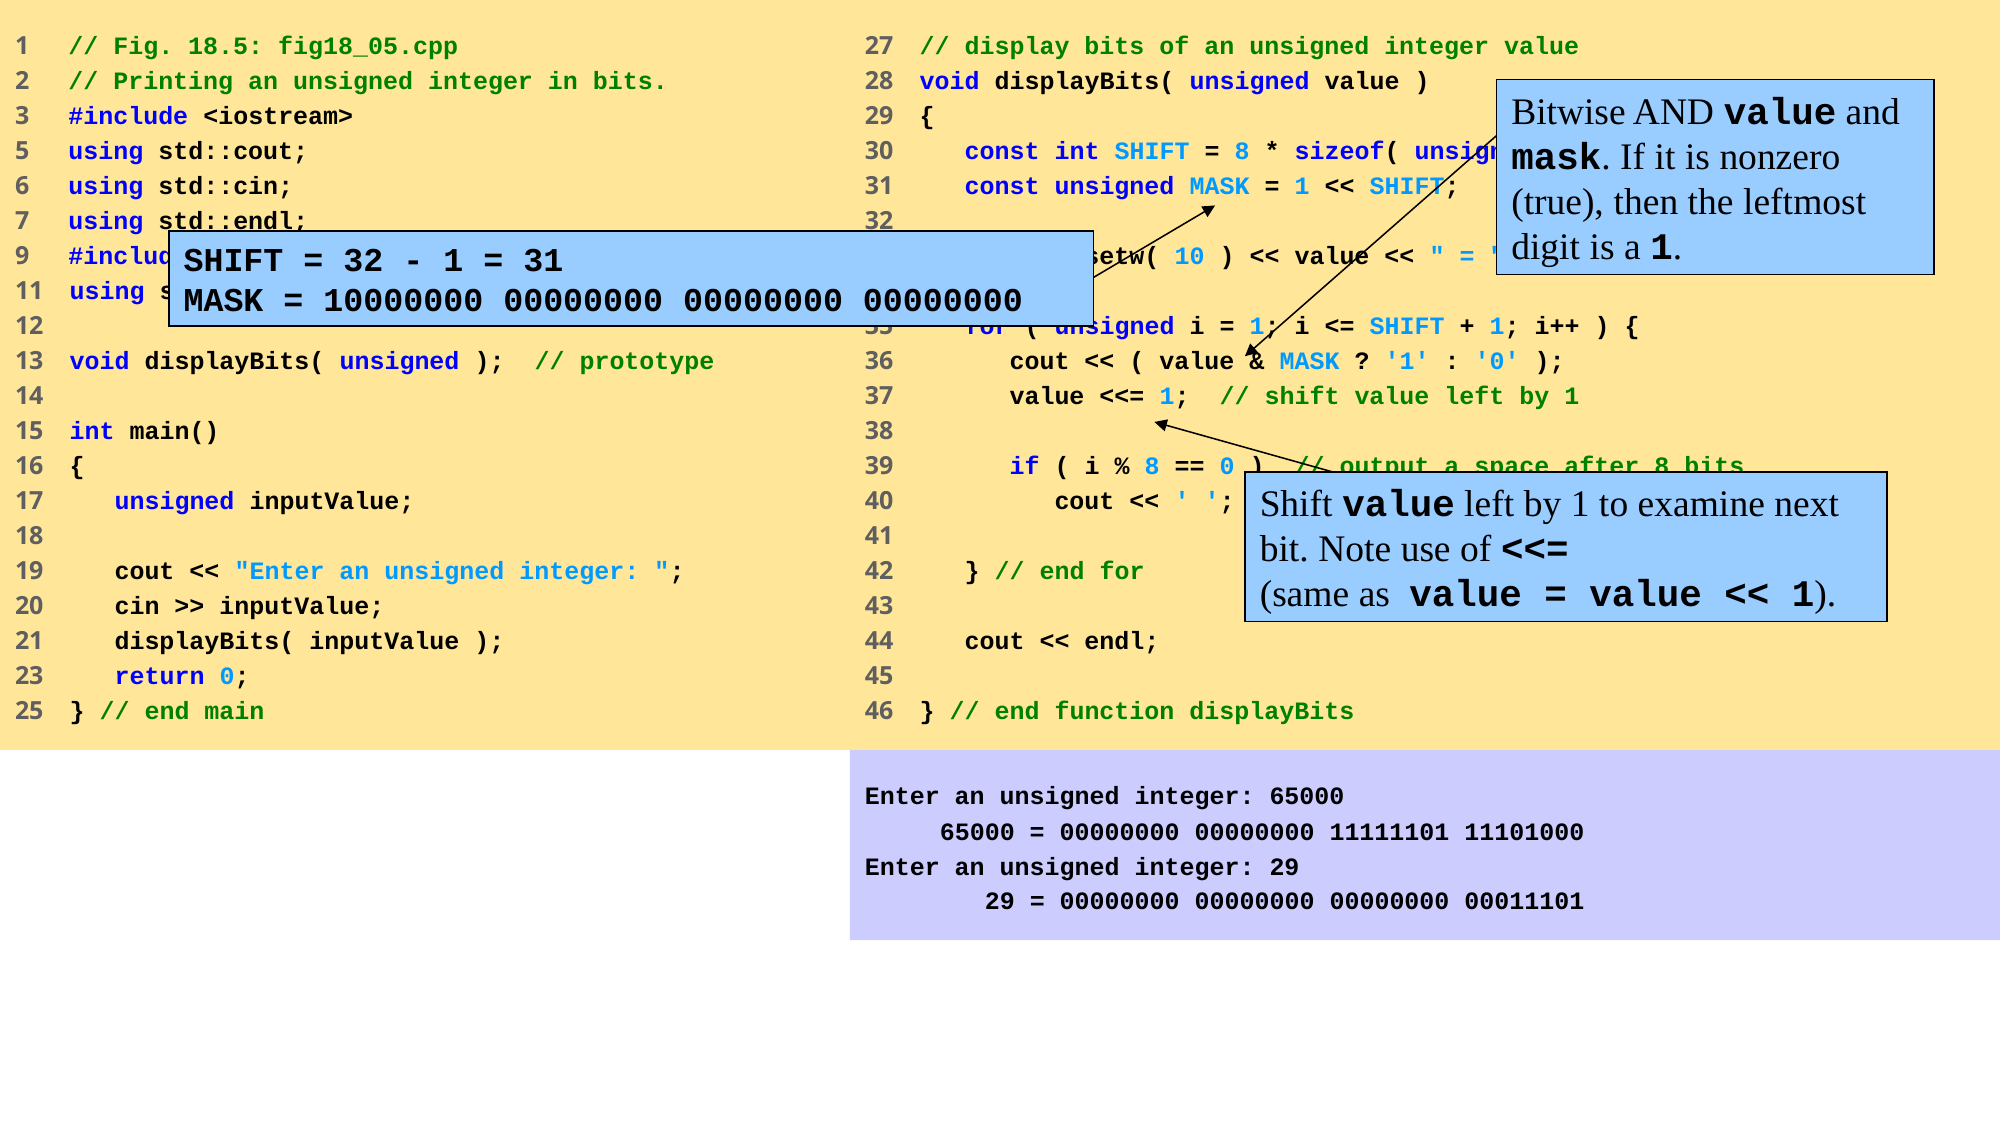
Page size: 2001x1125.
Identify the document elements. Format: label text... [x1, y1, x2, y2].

text_box Enter an unsigned integer: 65000 65000 = 00000000 00000000 11111101 11101000 Enter an unsigned integer: 29 29 = 00000000 00000000 00000000 00011101 [849, 750, 2000, 941]
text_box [1154, 421, 1888, 624]
text_box 27 // display bits of an unsigned integer value 28 void displayBits( unsigned value ) 29 { 30 const int SHIFT = 8 * sizeof( unsigned ) - 1; 31 const unsigned MASK = 1 << SHIFT; 32 33 cout << setw( 10 ) << value << " = "; 34 35 for ( unsigned i = 1; i <= SHIFT + 1; i++ ) { 36 cout << ( value & MASK ? '1' : '0' ); 37 value <<= 1; // shift value left by 1 38 39 if ( i % 8 == 0 ) // output a space after 8 bits 40 cout << ' '; 41 42 } // end for 43 44 cout << endl; 45 46 } // end function displayBits [849, 0, 2000, 750]
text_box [168, 205, 1216, 328]
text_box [1244, 79, 1934, 357]
text_box 1 // Fig. 18.5: fig18_05.cpp 2 // Printing an unsigned integer in bits. 3 #include <iostream> 5 using std::cout; 6 using std::cin; 7 using std::endl; 9 #include <iomanip> 11 using std::setw; 12 13 void displayBits( unsigned ); // prototype 14 15 int main() 16 { 17 unsigned inputValue; 18 19 cout << "Enter an unsigned integer: "; 20 cin >> inputValue; 21 displayBits( inputValue ); 23 return 0; 25 } // end main [0, 0, 849, 750]
